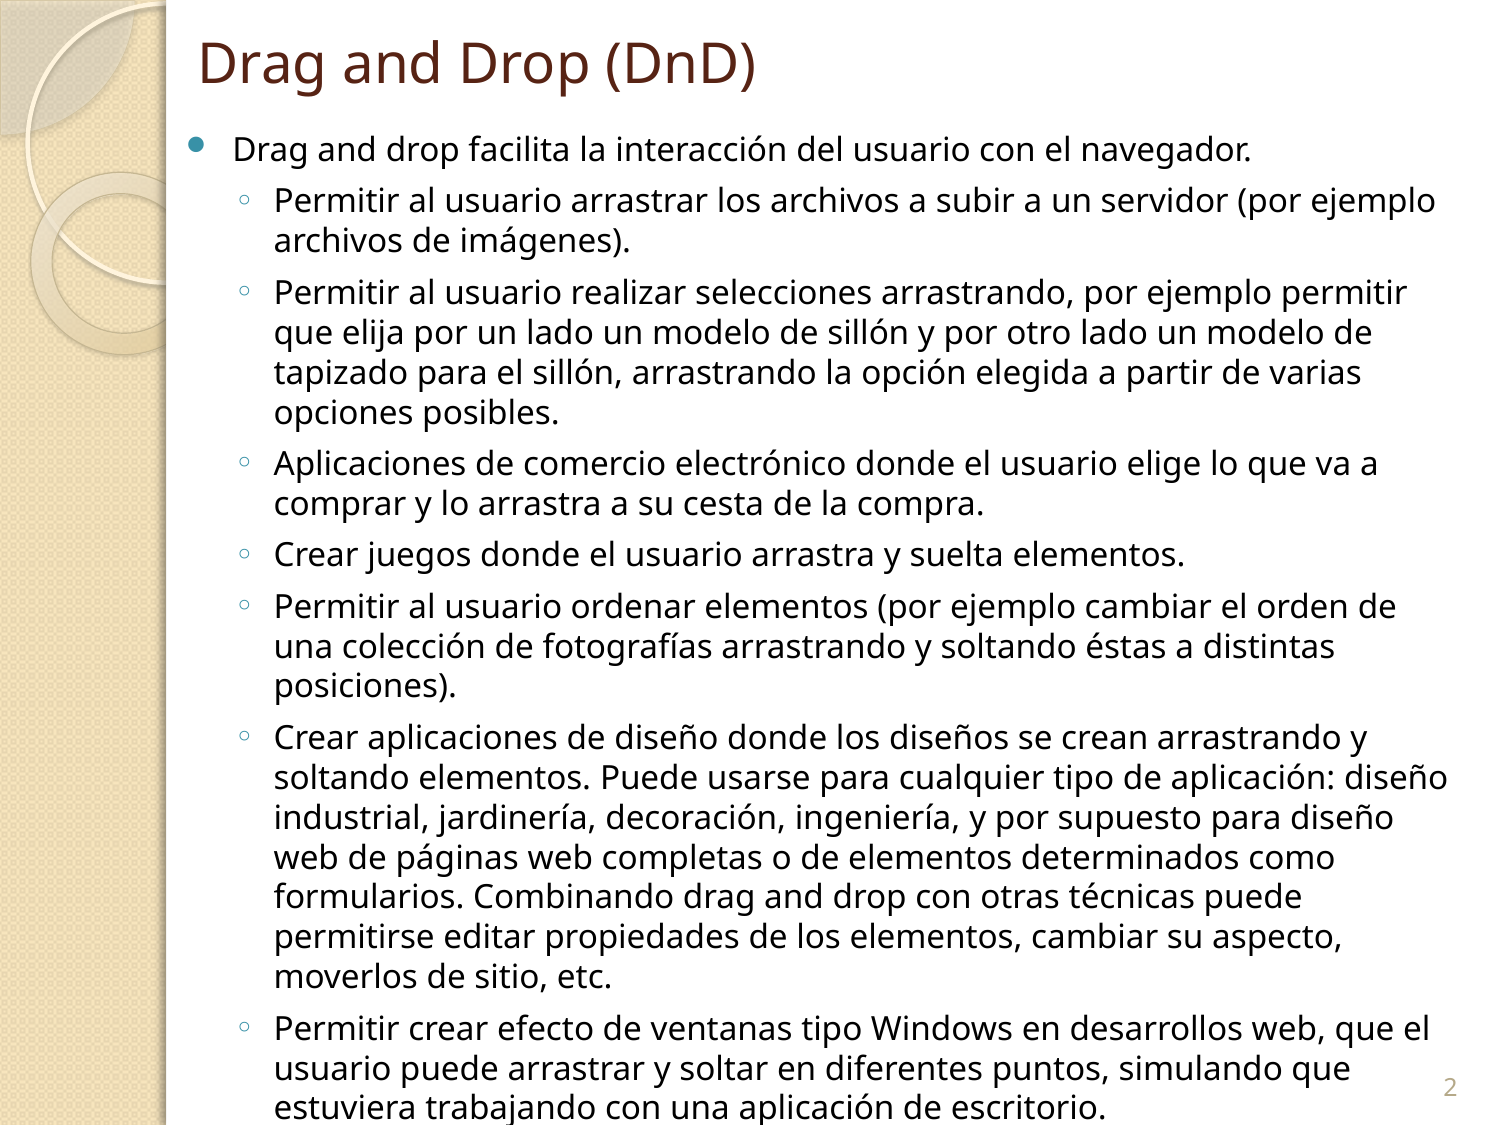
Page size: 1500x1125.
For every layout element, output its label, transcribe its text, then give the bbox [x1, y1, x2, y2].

list Drag and drop facilita la interacción del usuario con el navegador. Permitir al usuario arrastrar los archivos a subir a un servidor (por ejemplo archivos de imágenes). Permitir al usuario realizar selecciones arrastrando, por ejemplo permitir que elija por un lado un modelo de sillón y por otro lado un modelo de tapizado para el sillón, arrastrando la opción elegida a partir de varias opciones posibles. Aplicaciones de comercio electrónico donde el usuario elige lo que va a comprar y lo arrastra a su cesta de la compra. Crear juegos donde el usuario arrastra y suelta elementos. Permitir al usuario ordenar elementos (por ejemplo cambiar el orden de una colección de fotografías arrastrando y soltando éstas a distintas posiciones). Crear aplicaciones de diseño donde los diseños se crean arrastrando y soltando elementos. Puede usarse para cualquier tipo de aplicación: diseño industrial, jardinería, decoración, ingeniería, y por supuesto para diseño web de páginas web completas o de elementos determinados como formularios. Combinando drag and drop con otras técnicas puede permitirse editar propiedades de los elementos, cambiar su aspecto, moverlos de sitio, etc. Permitir crear efecto de ventanas tipo Windows en desarrollos web, que el usuario puede arrastrar y soltar en diferentes puntos, simulando que estuviera trabajando con una aplicación de escritorio. Crear efectos de desplegado: podemos simular que una imagen se va desplegando o un texto se va haciendo visible o cambiando su aspecto arrastrando un elemento. [171, 120, 1478, 1047]
slide_number 2 [1413, 1034, 1488, 1113]
title Drag and Drop (DnD) [183, 19, 1466, 102]
